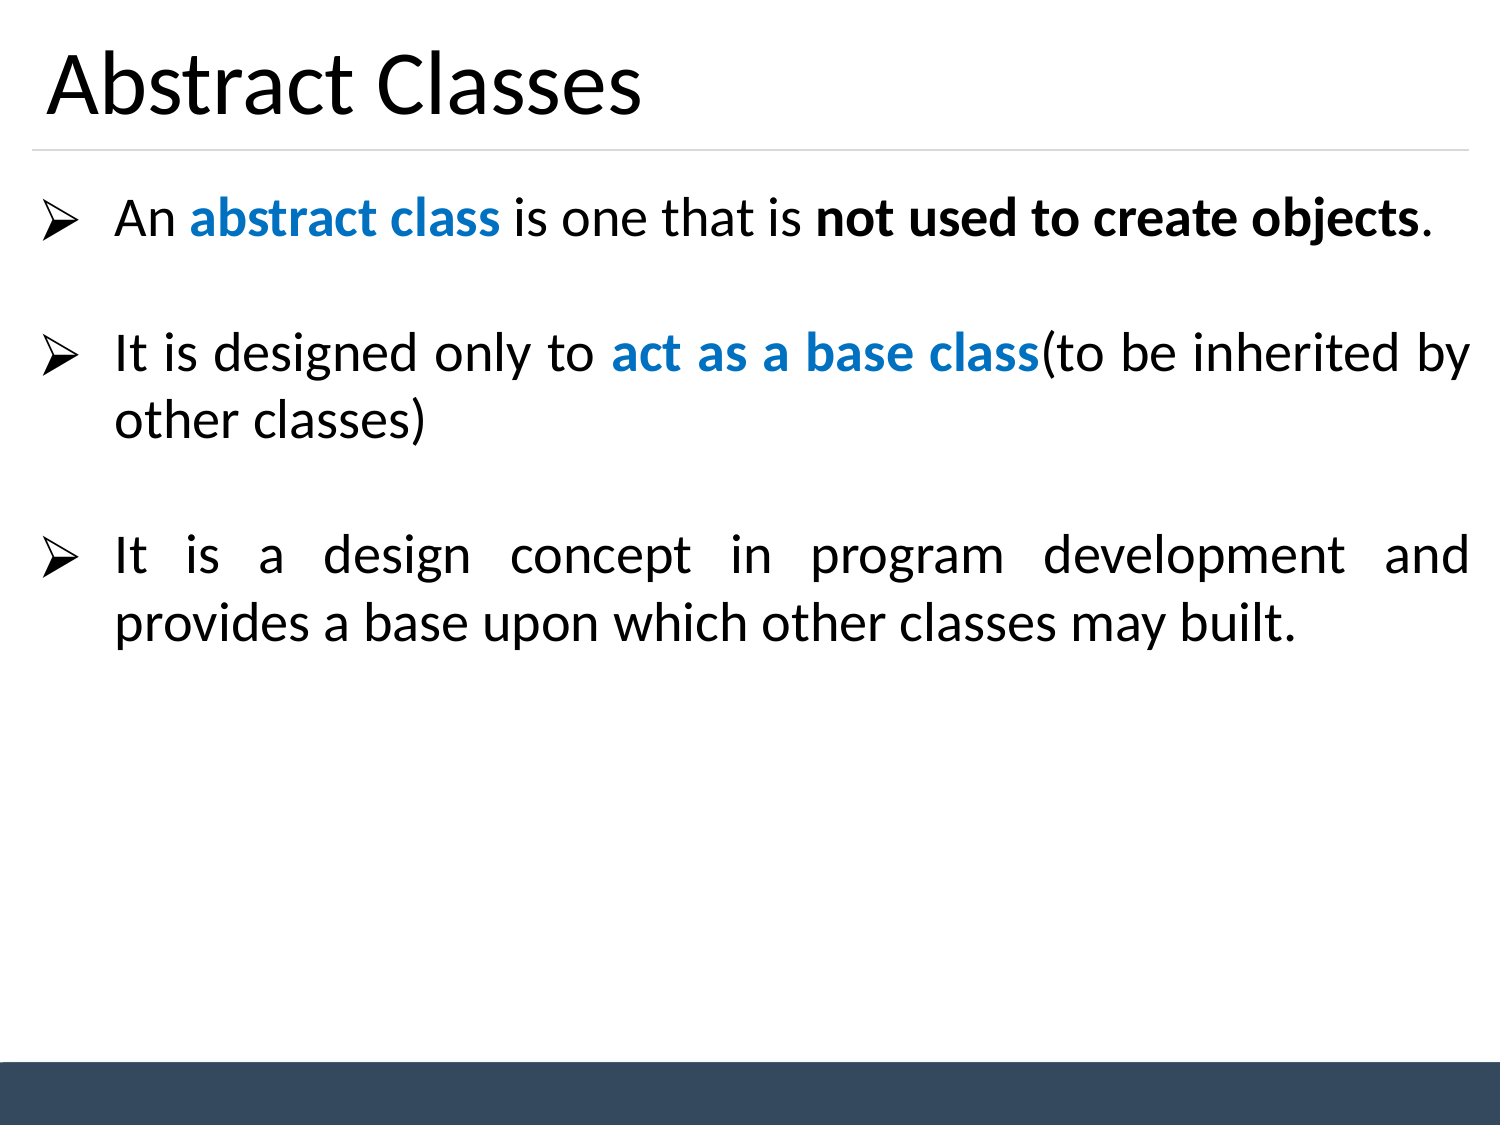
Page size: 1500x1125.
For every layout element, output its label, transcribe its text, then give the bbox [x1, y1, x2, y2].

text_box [2, 1055, 1500, 1125]
text_box An abstract class is one that is not used to create objects. It is designed only to act as a base class(to be inherited by other classes) It is a design concept in program development and provides a base upon which other classes may built. [24, 172, 1487, 660]
title Abstract Classes [44, 21, 1462, 172]
